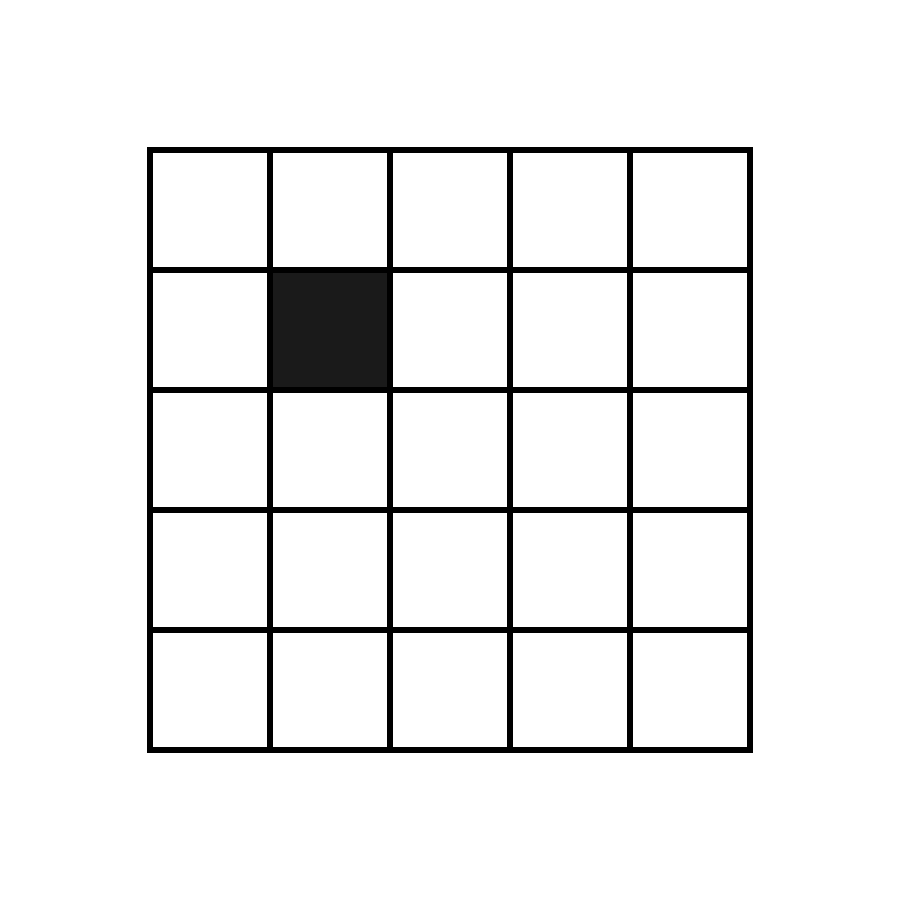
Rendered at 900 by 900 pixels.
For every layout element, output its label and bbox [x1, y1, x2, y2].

table_cell [393, 633, 507, 747]
table_cell [273, 633, 387, 747]
table_header [513, 153, 627, 267]
table_header [393, 153, 507, 267]
table_cell [513, 273, 627, 387]
table_header [273, 153, 387, 267]
table_cell [393, 273, 507, 387]
table_header [153, 153, 267, 267]
table_cell [153, 513, 267, 627]
table_cell [393, 393, 507, 507]
table_cell [273, 393, 387, 507]
table_cell [633, 273, 747, 387]
table_cell [513, 633, 627, 747]
table_cell [633, 513, 747, 627]
table_cell [153, 633, 267, 747]
table_header [633, 153, 747, 267]
table_cell [153, 393, 267, 507]
table_cell [513, 513, 627, 627]
table_cell [633, 393, 747, 507]
table_cell [633, 633, 747, 747]
table_cell [153, 273, 267, 387]
table_cell [393, 513, 507, 627]
table_cell [273, 273, 387, 387]
table_cell [273, 513, 387, 627]
table_cell [513, 393, 627, 507]
